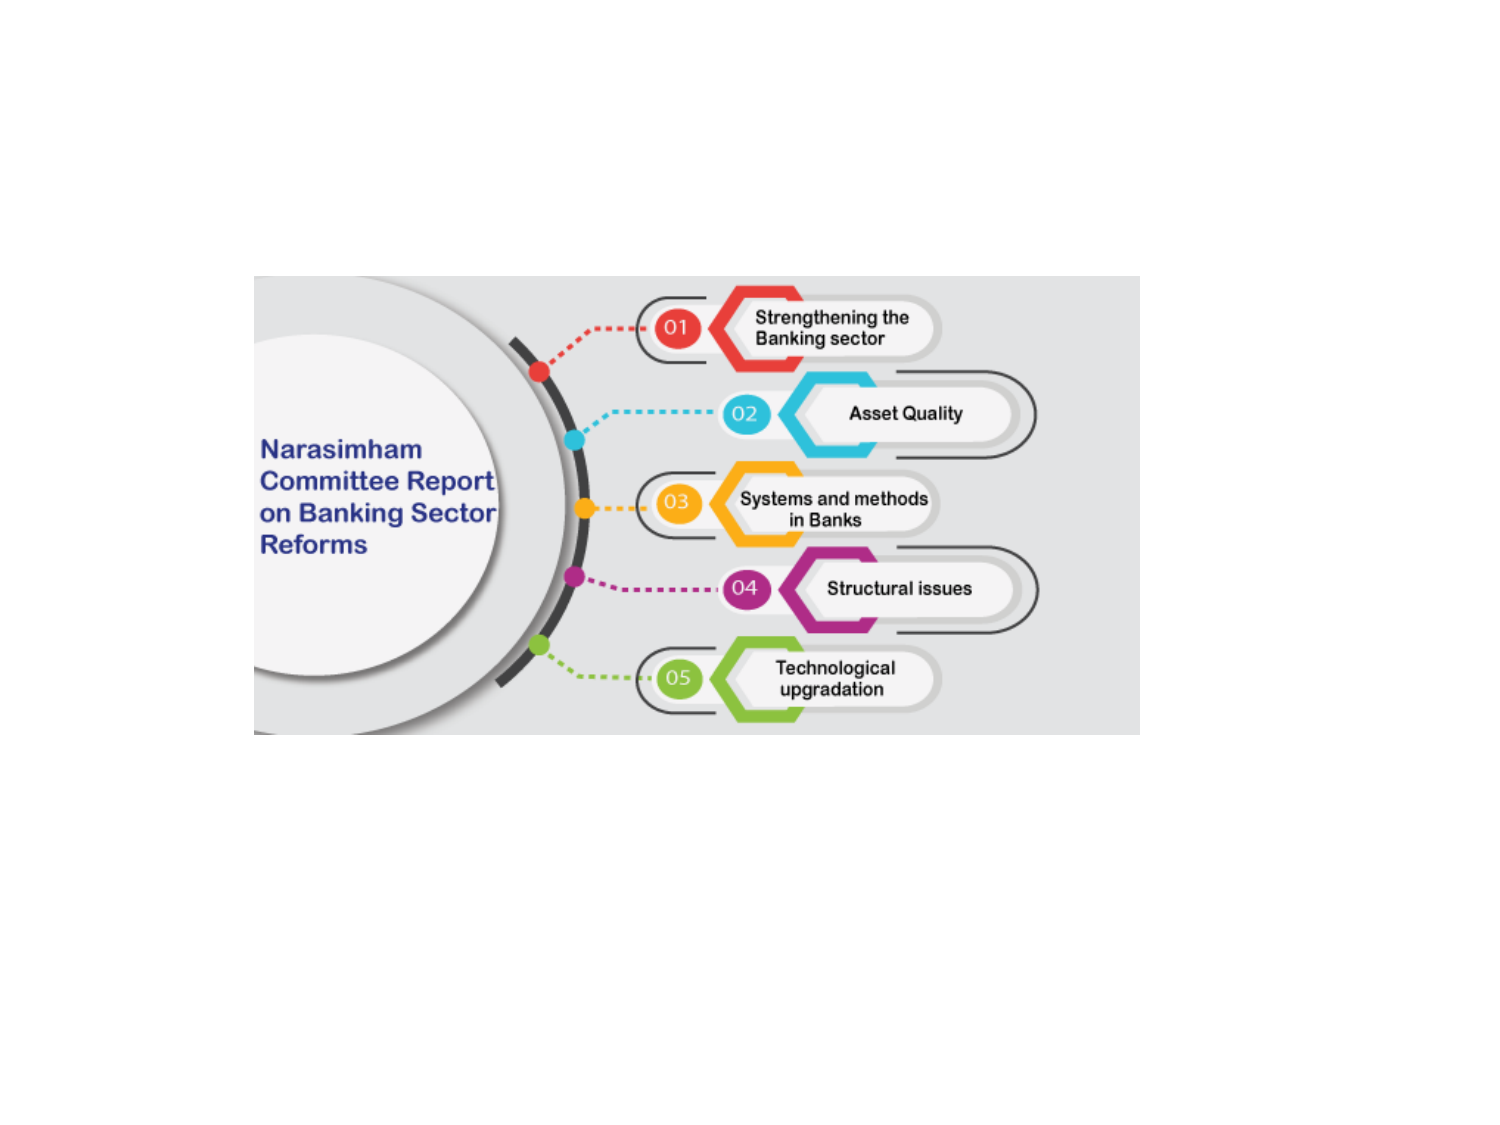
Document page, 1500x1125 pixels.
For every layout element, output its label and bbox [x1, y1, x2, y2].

list [254, 276, 1140, 735]
